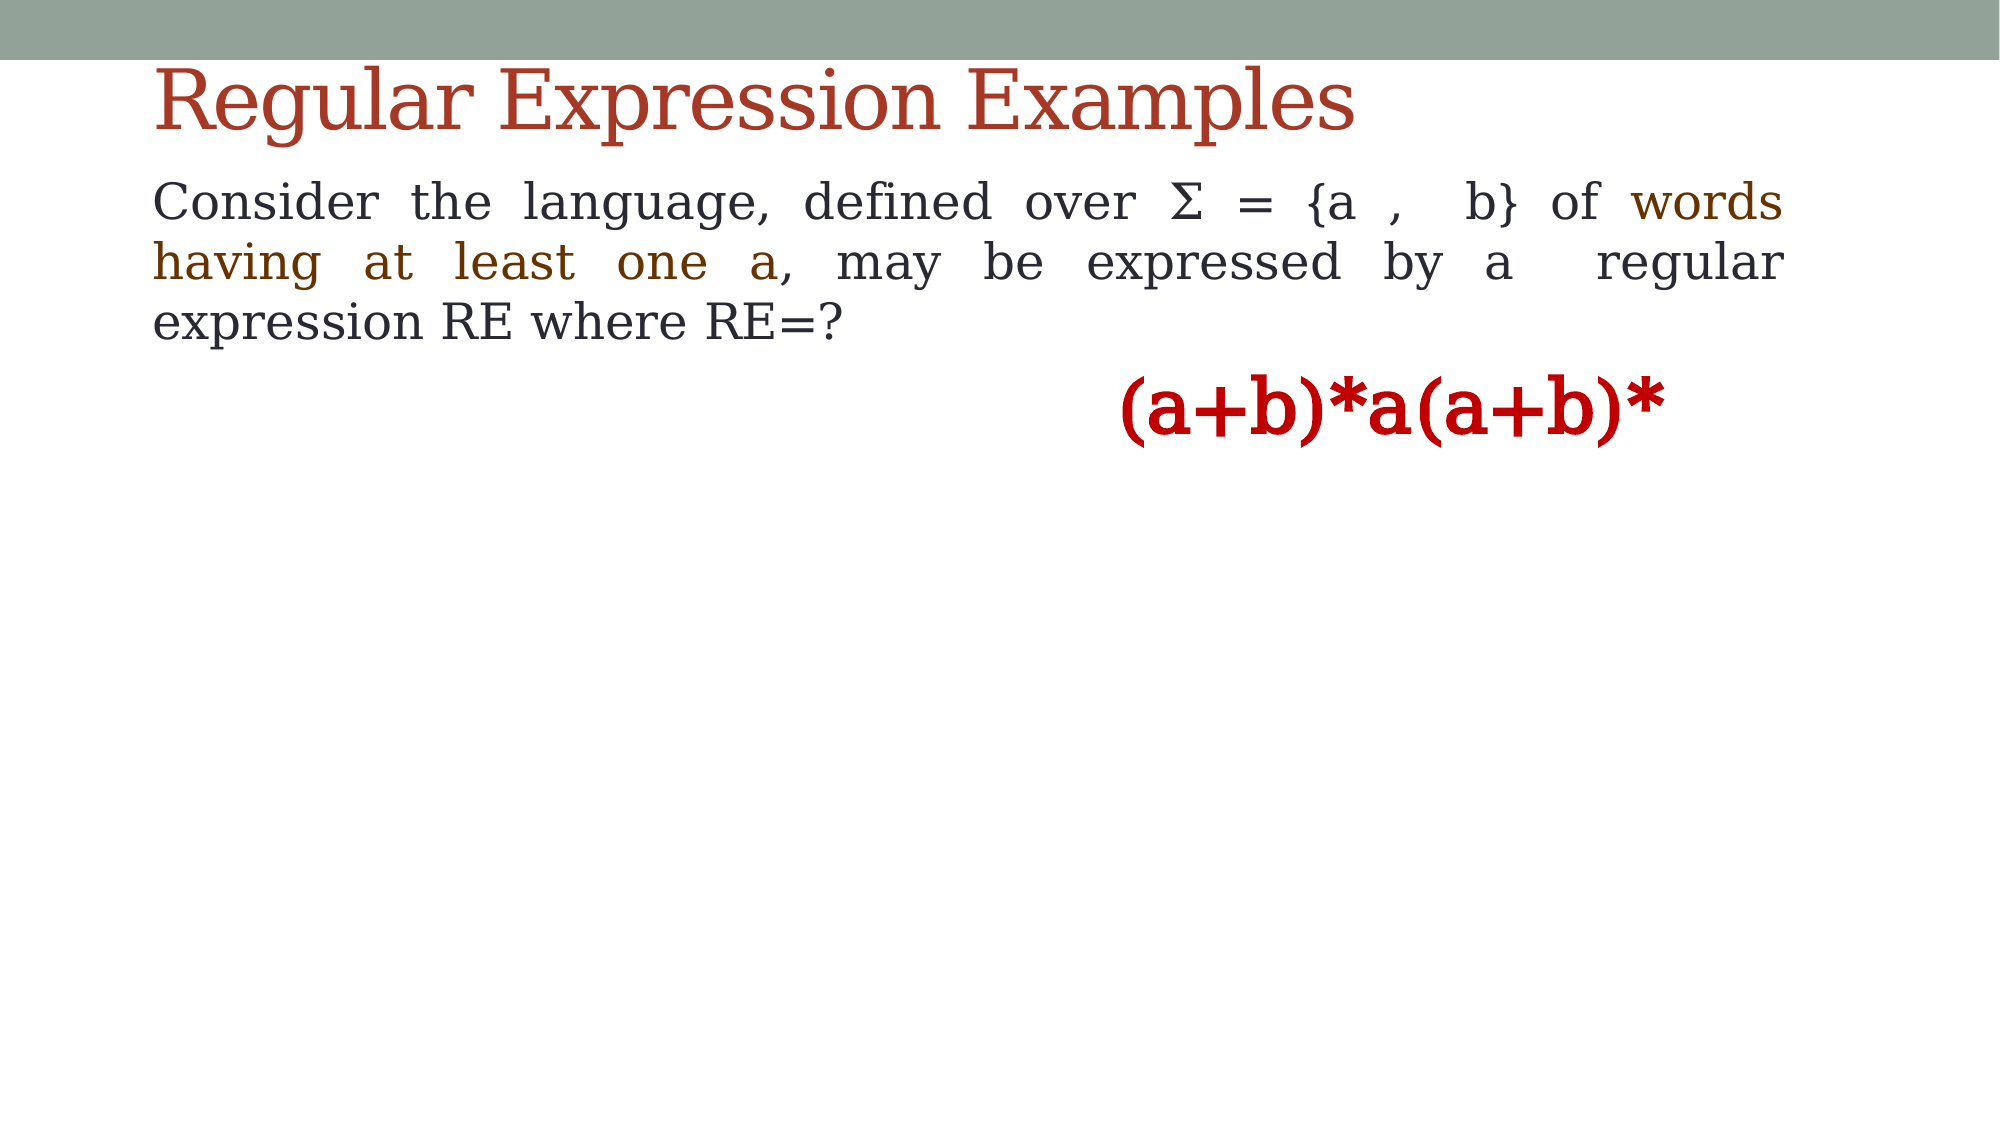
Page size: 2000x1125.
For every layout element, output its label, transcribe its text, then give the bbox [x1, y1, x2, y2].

list Consider the language, defined over Σ = {a , b} of words having at least one a, may be expressed by a regular expression RE where RE=? [137, 162, 1800, 438]
text_box (a+b)*a(a+b)* [1099, 350, 2000, 463]
title Regular Expression Examples [137, 29, 1867, 163]
